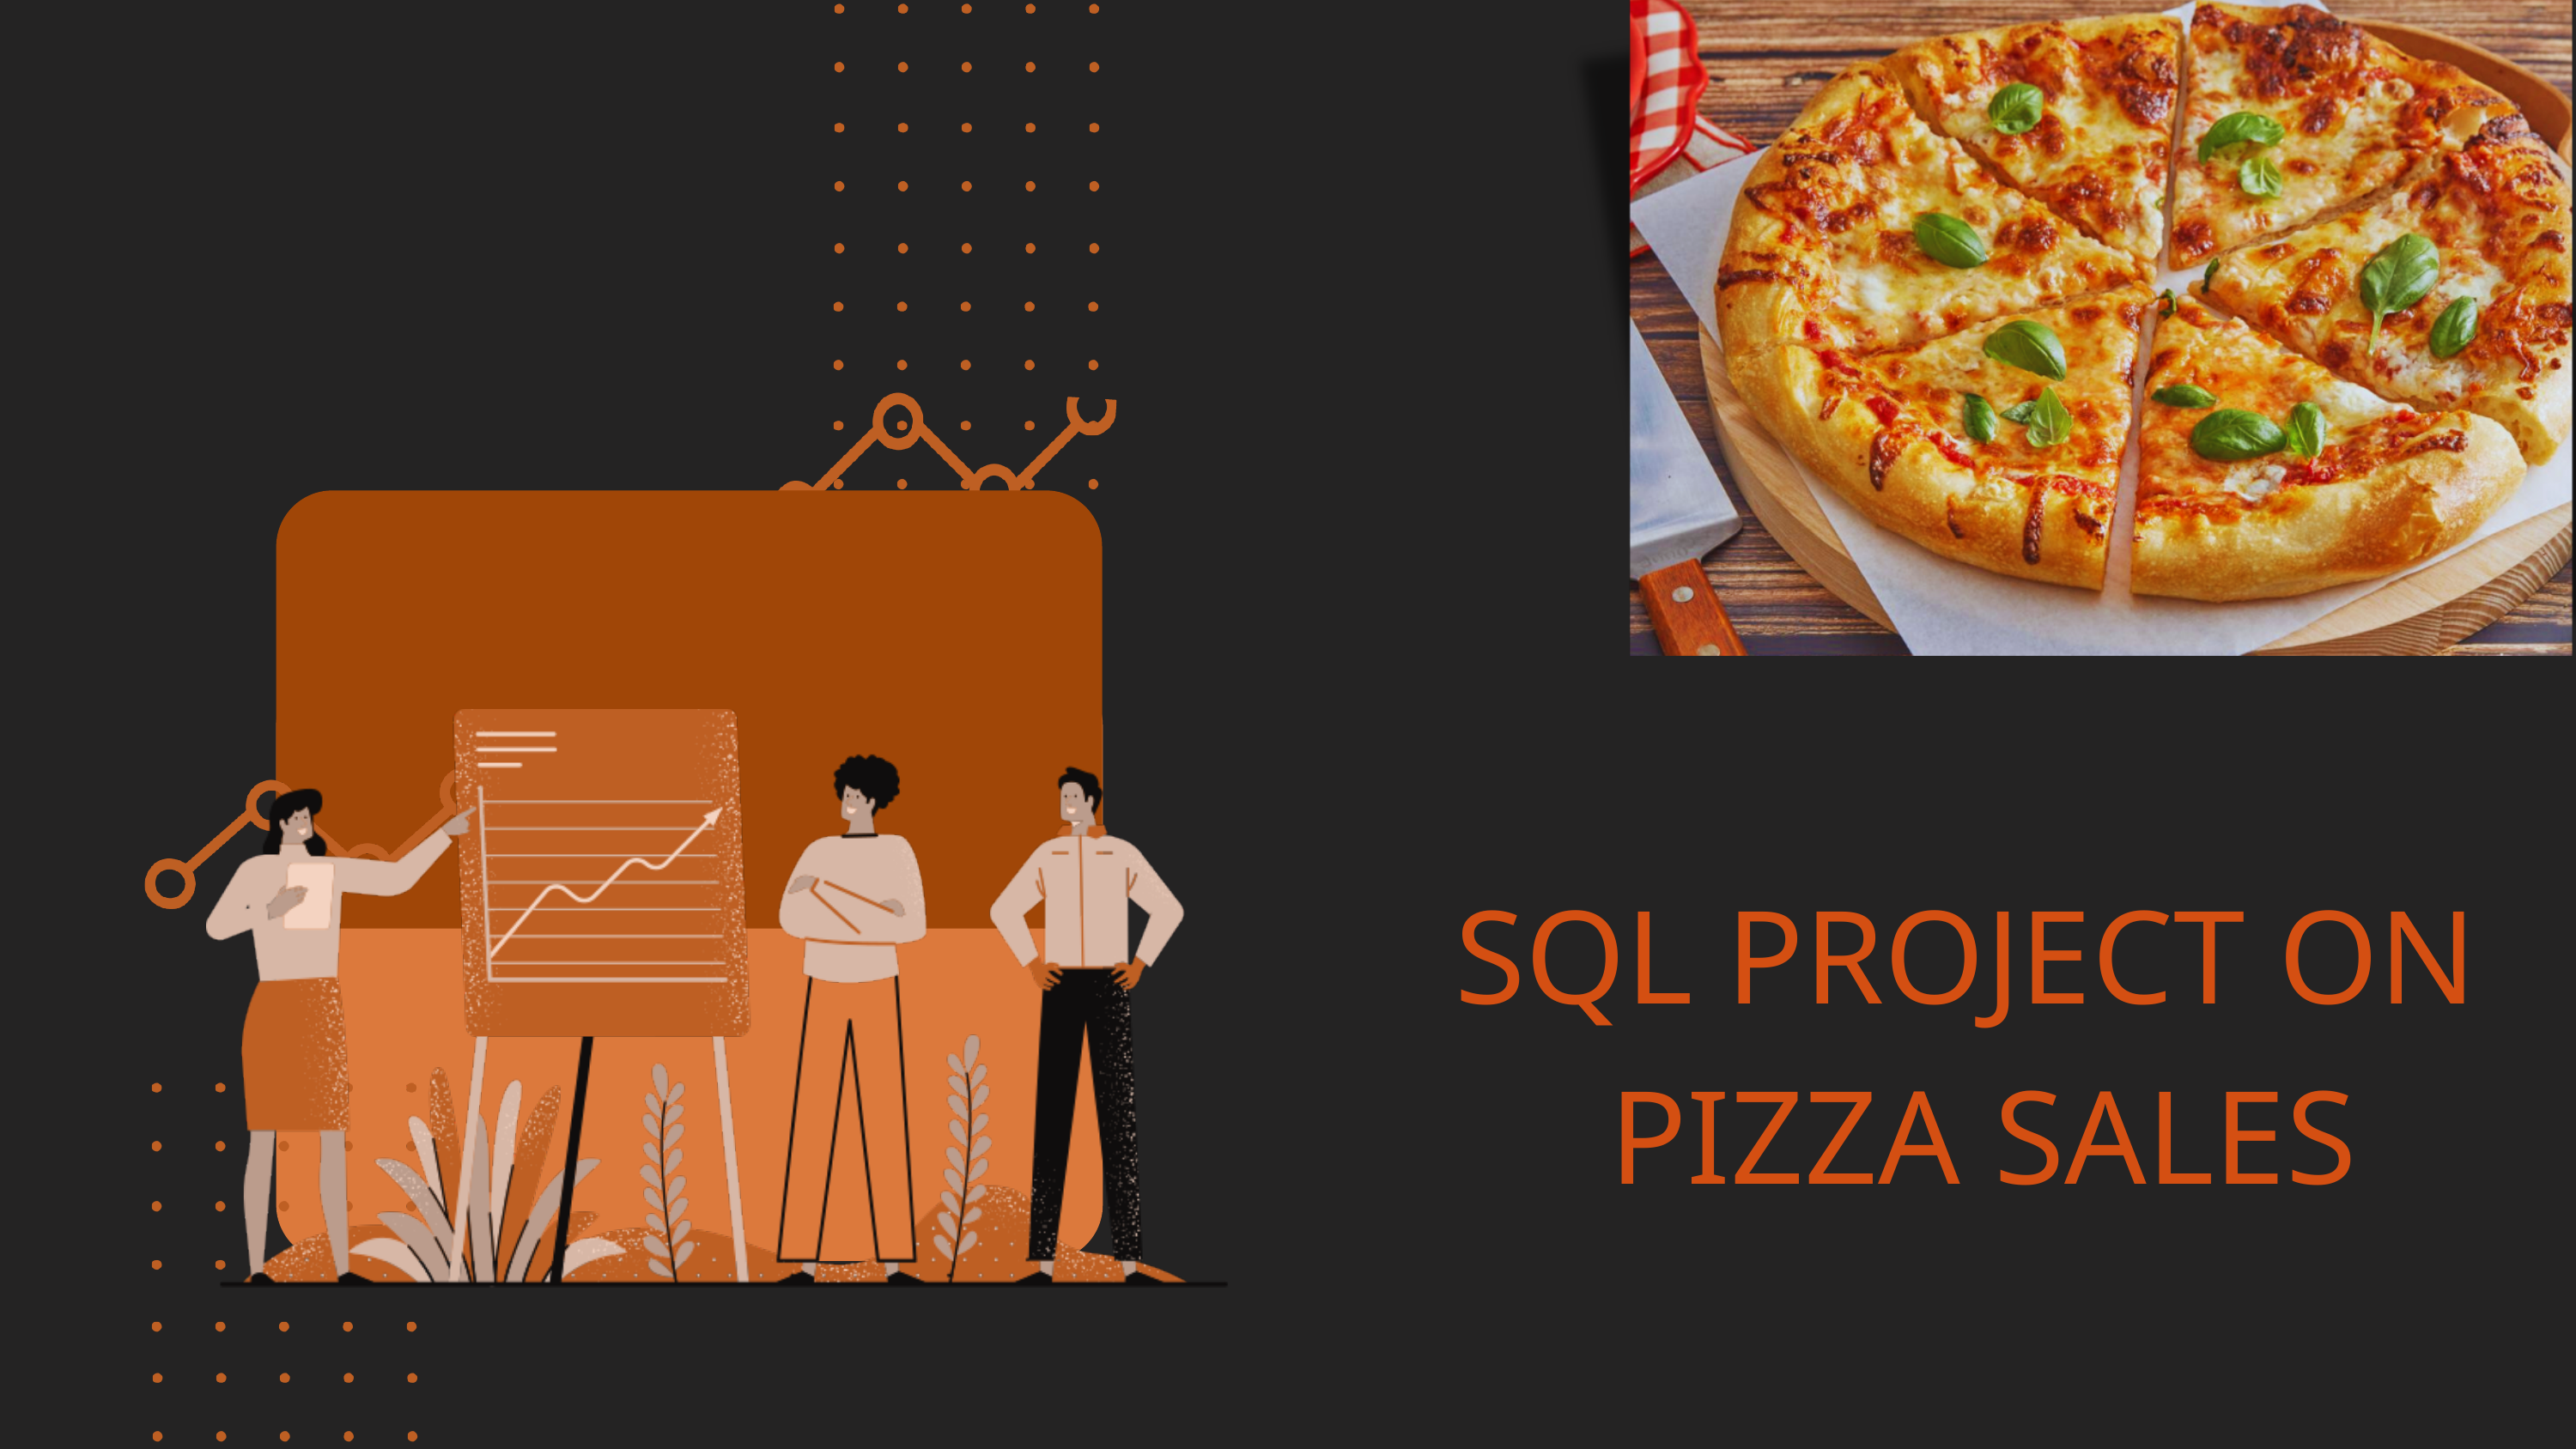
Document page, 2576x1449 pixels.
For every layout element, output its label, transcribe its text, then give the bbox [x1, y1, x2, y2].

text_box SQL PROJECT ON PIZZA SALES [1438, 849, 2528, 1210]
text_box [144, 0, 1230, 1449]
text_box [1511, 0, 2576, 656]
